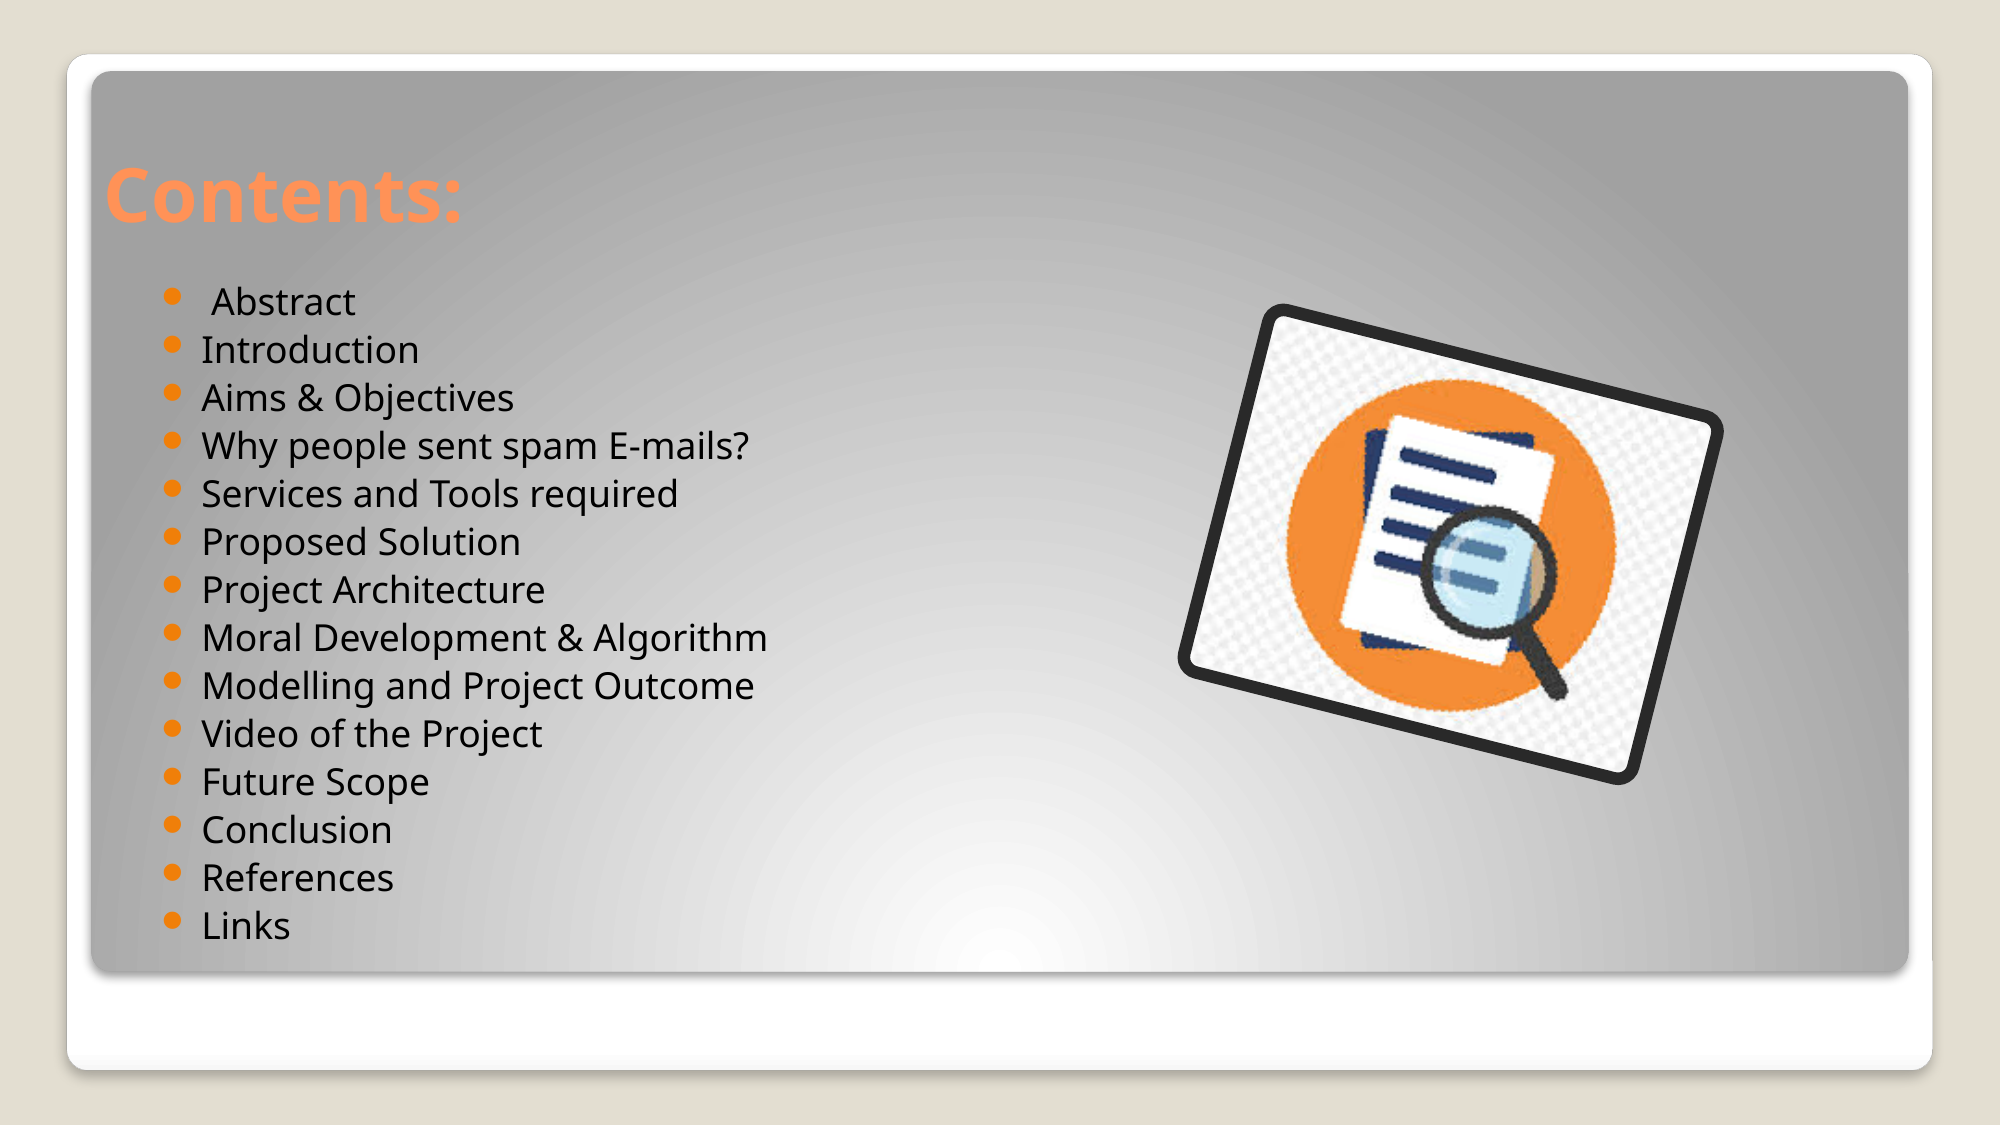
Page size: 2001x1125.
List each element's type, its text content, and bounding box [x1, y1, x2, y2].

title Contents: [89, 72, 1880, 245]
picture [1191, 317, 1711, 772]
list Abstract Introduction Aims & Objectives Why people sent spam E-mails? Services and Tools required Proposed Solution Project Architecture Moral Development & Algorithm Modelling and Project Outcome Video of the Project Future Scope Conclusion References Links [131, 263, 1445, 958]
